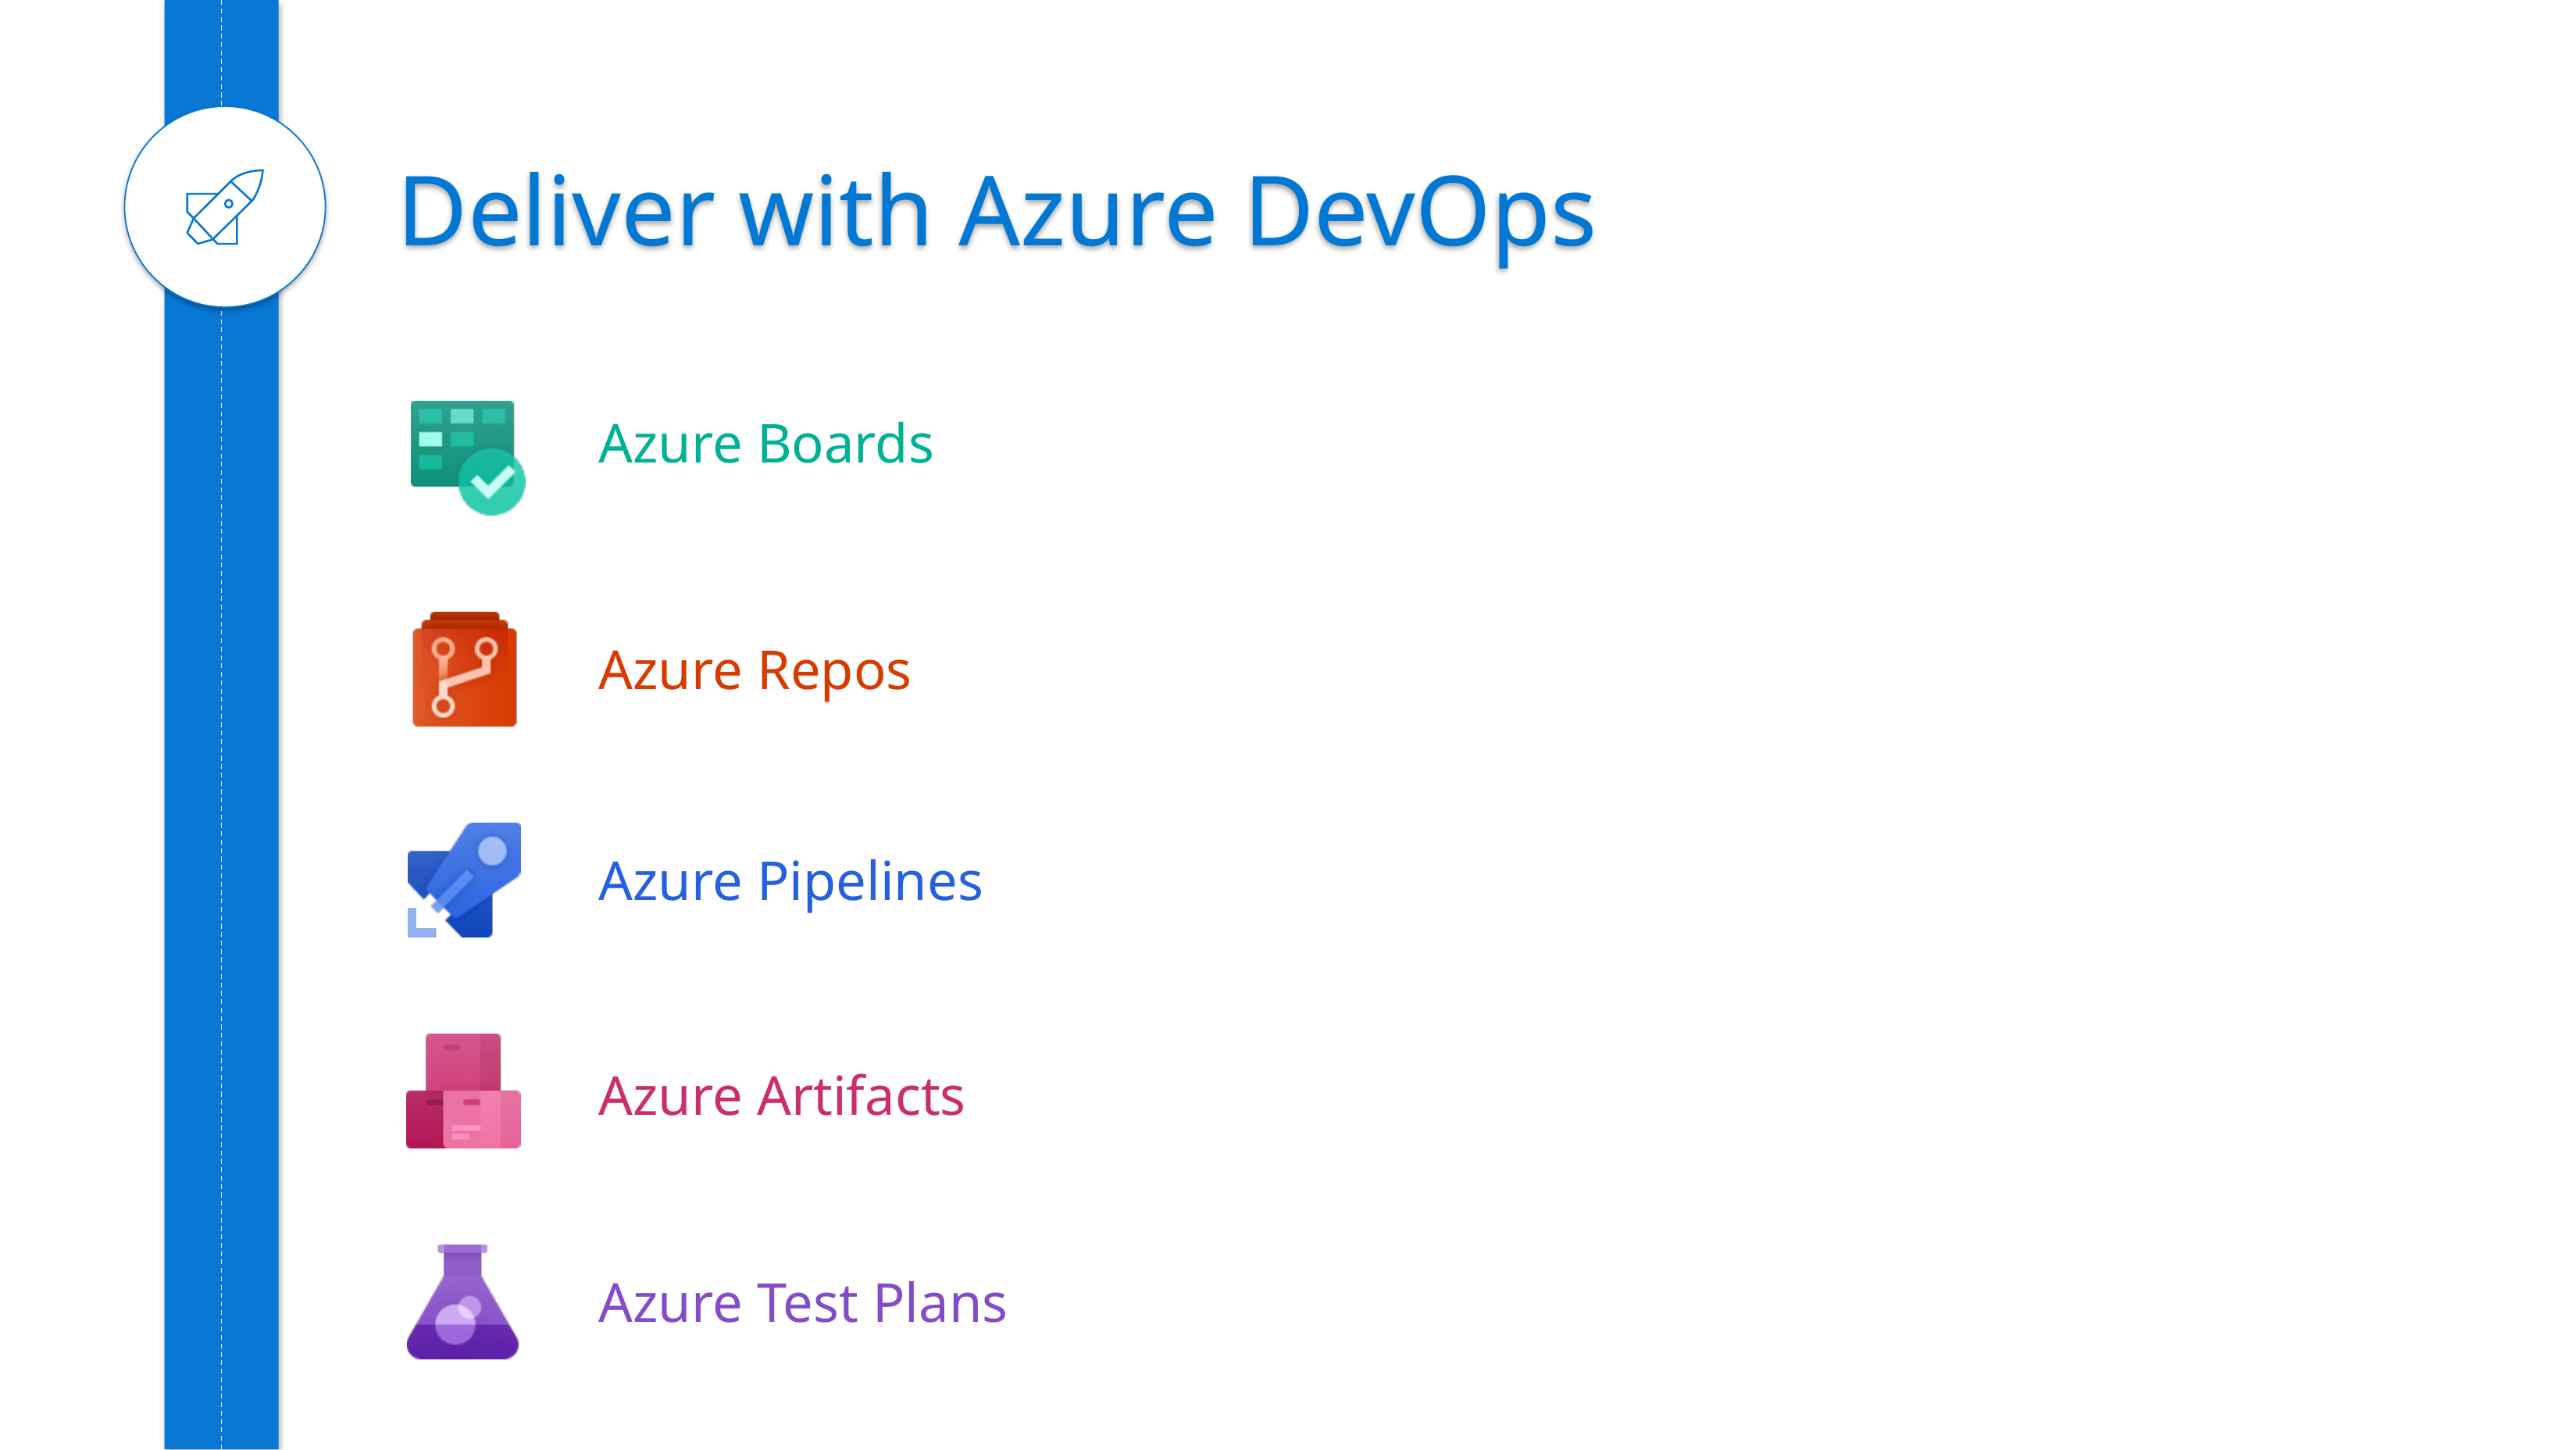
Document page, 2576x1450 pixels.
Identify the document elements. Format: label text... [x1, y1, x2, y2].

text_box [408, 815, 1010, 945]
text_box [406, 1030, 1010, 1152]
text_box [164, 0, 279, 105]
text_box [407, 1237, 1010, 1367]
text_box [124, 105, 326, 308]
text_box Deliver [359, 153, 698, 261]
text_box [408, 604, 1010, 734]
text_box with Azure DevOps [699, 153, 1146, 261]
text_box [164, 314, 279, 1450]
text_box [411, 377, 1010, 516]
